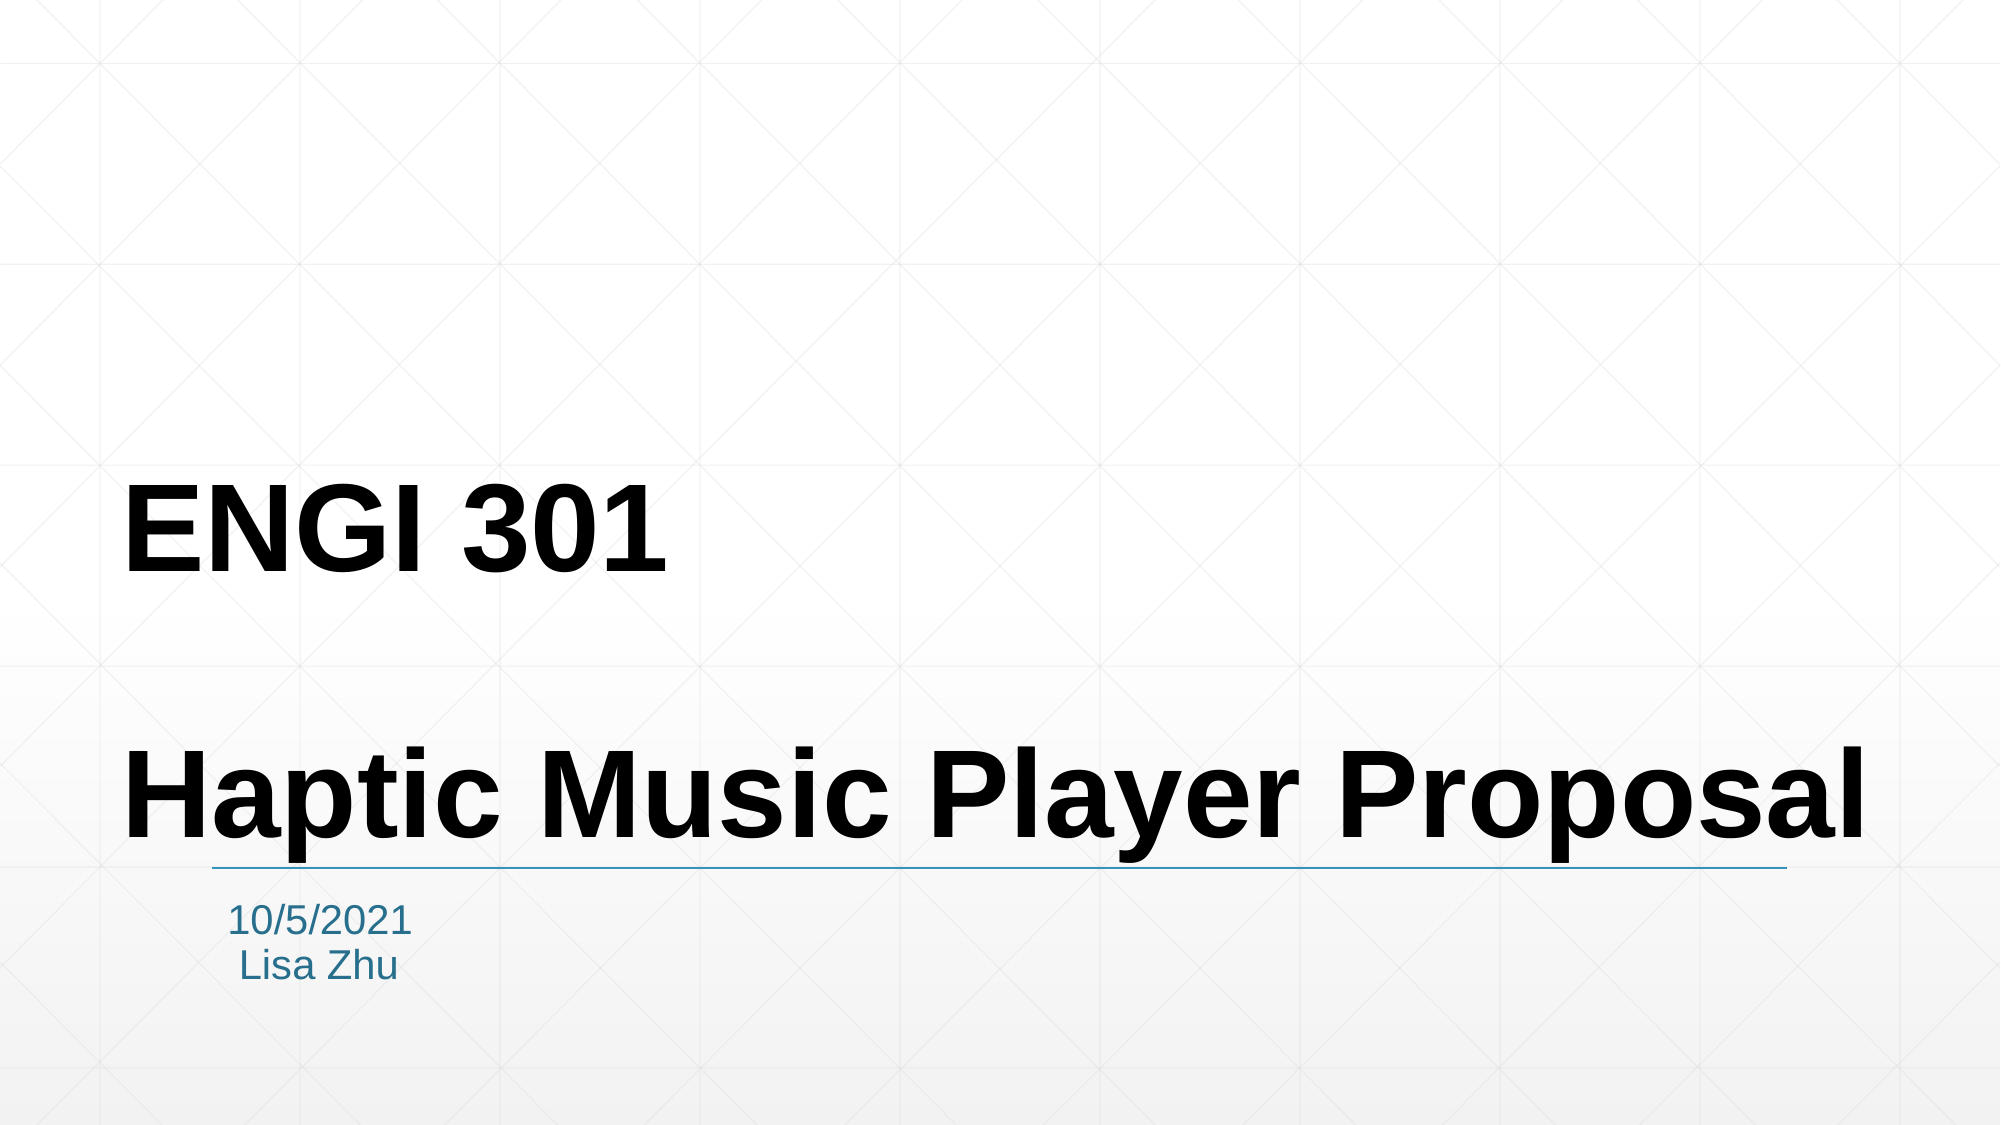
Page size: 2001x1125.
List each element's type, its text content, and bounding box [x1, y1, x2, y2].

subtitle 10/5/2021 Lisa Zhu [212, 891, 1788, 1075]
title ENGI 301 Haptic Music Player Proposal [106, 313, 1907, 869]
